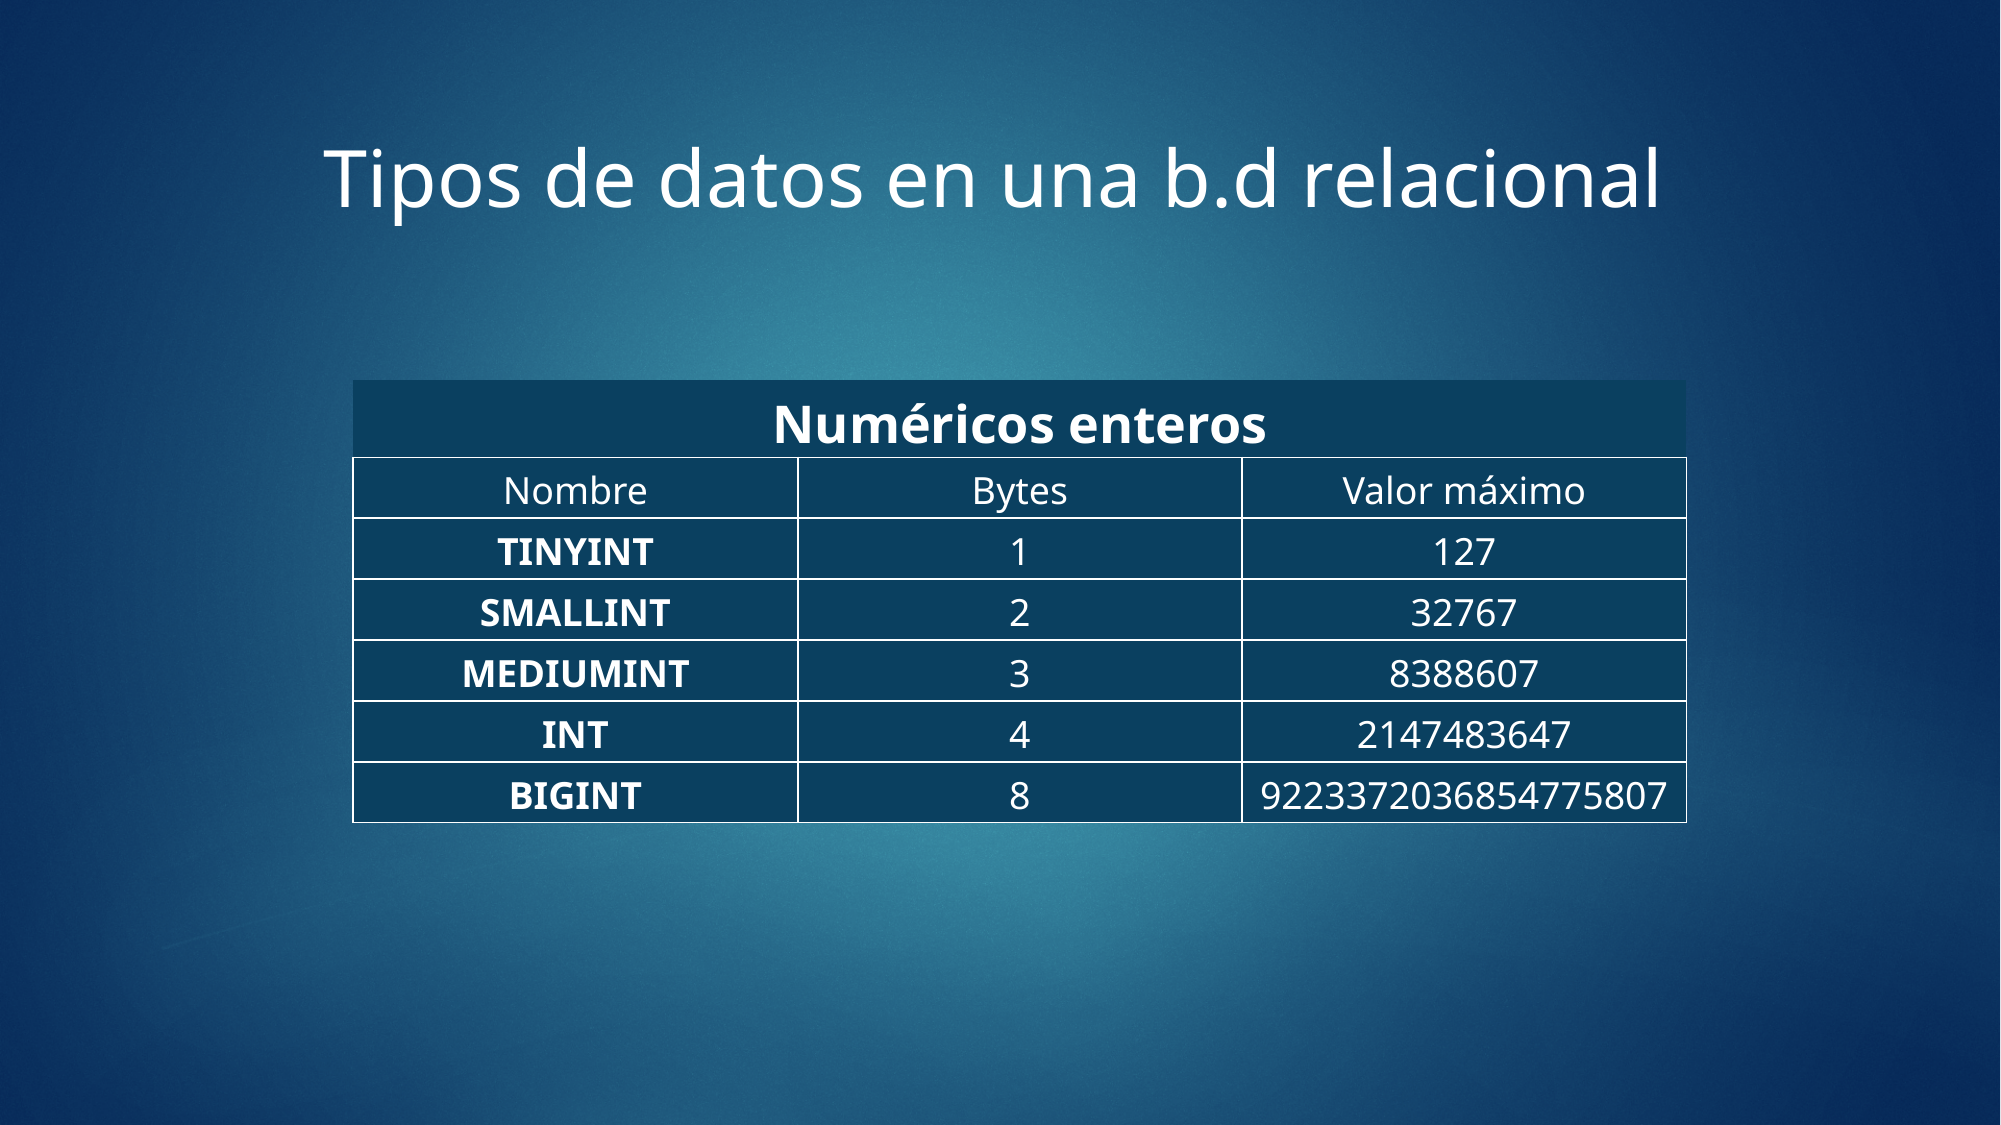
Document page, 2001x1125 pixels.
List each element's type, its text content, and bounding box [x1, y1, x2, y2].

table_cell SMALLINT [354, 580, 797, 639]
table_header Numéricos enteros [353, 380, 1686, 457]
table_cell Bytes [799, 458, 1241, 517]
table_cell 127 [1243, 519, 1686, 578]
table_cell 32767 [1243, 580, 1686, 639]
table_cell 4 [799, 702, 1241, 761]
table_cell BIGINT [354, 763, 797, 822]
table_cell 8 [799, 763, 1241, 822]
table_cell 1 [799, 519, 1241, 578]
text_box Tipos de datos en una b.d relacional [105, 121, 1882, 232]
table_cell INT [354, 702, 797, 761]
table_cell 2147483647 [1243, 702, 1686, 761]
table_cell Nombre [354, 458, 797, 517]
table_cell Valor máximo [1243, 458, 1686, 517]
table_cell MEDIUMINT [354, 641, 797, 700]
table_cell TINYINT [354, 519, 797, 578]
table_cell 2 [799, 580, 1241, 639]
table_cell 3 [799, 641, 1241, 700]
table_cell 9223372036854775807 [1243, 763, 1686, 822]
table_cell 8388607 [1243, 641, 1686, 700]
